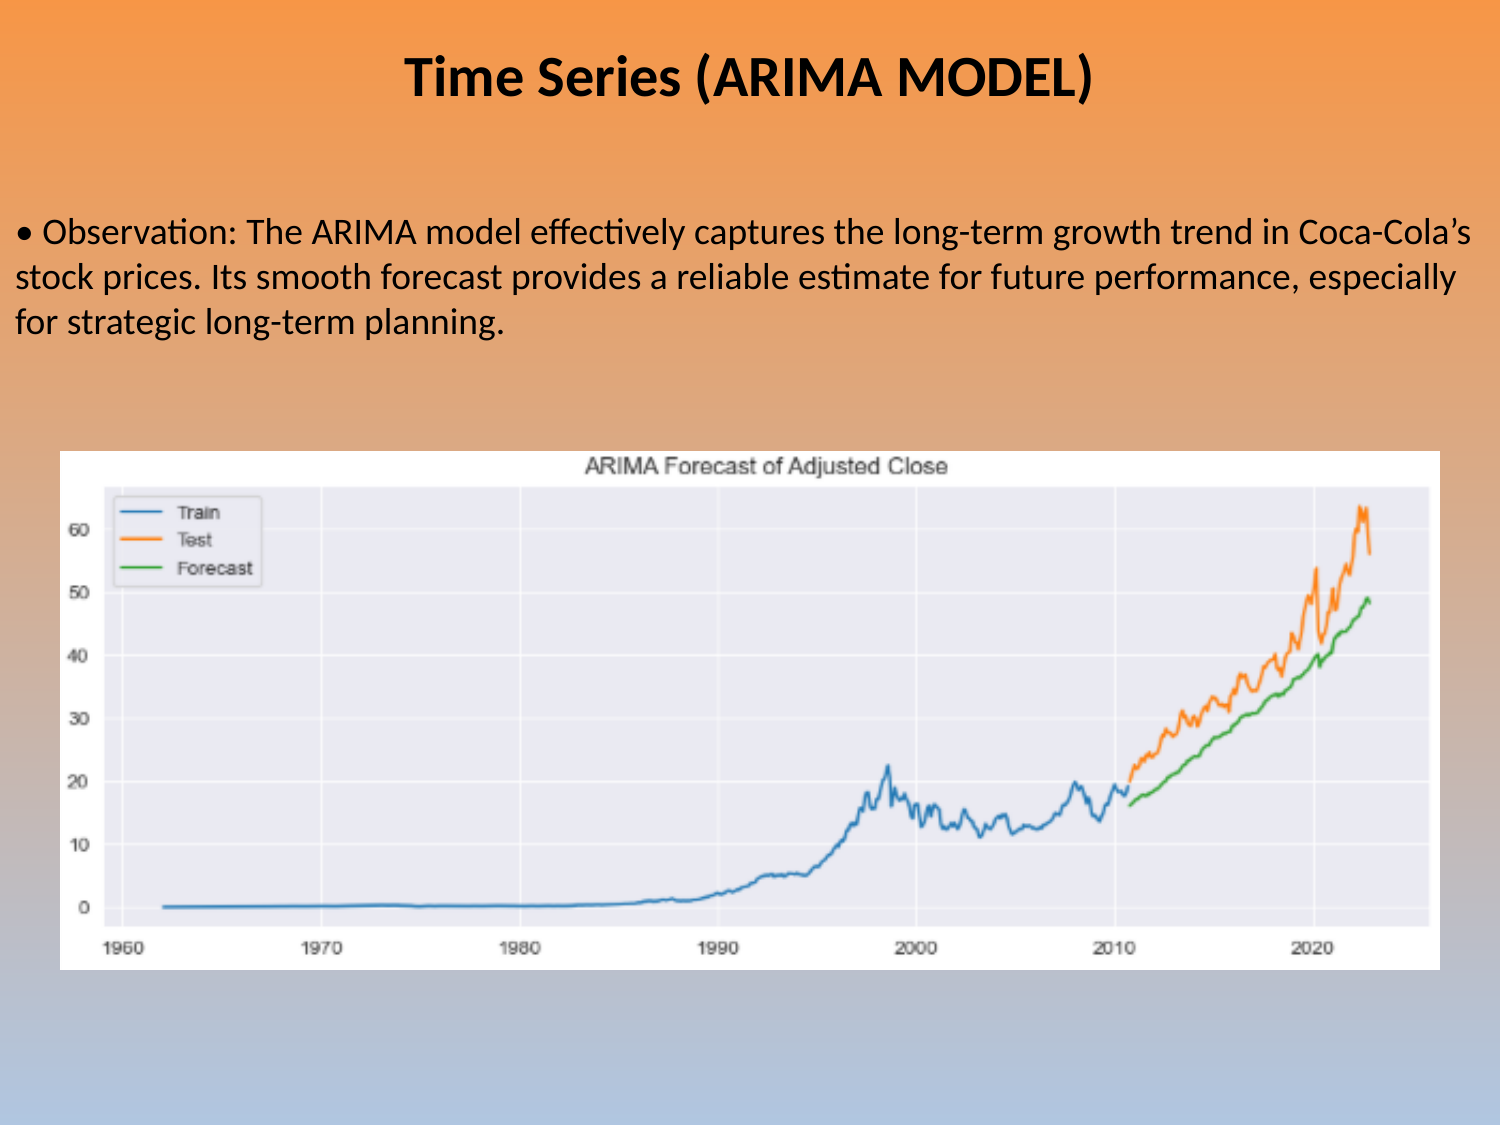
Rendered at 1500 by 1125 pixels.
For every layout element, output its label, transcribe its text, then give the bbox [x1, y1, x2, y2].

picture [59, 451, 1440, 970]
list • Observation: The ARIMA model effectively captures the long-term growth trend in Coca-Cola’s stock prices. Its smooth forecast provides a reliable estimate for future performance, especially for strategic long-term planning. [0, 146, 1500, 1125]
title Time Series (ARIMA MODEL) [0, 0, 1500, 146]
